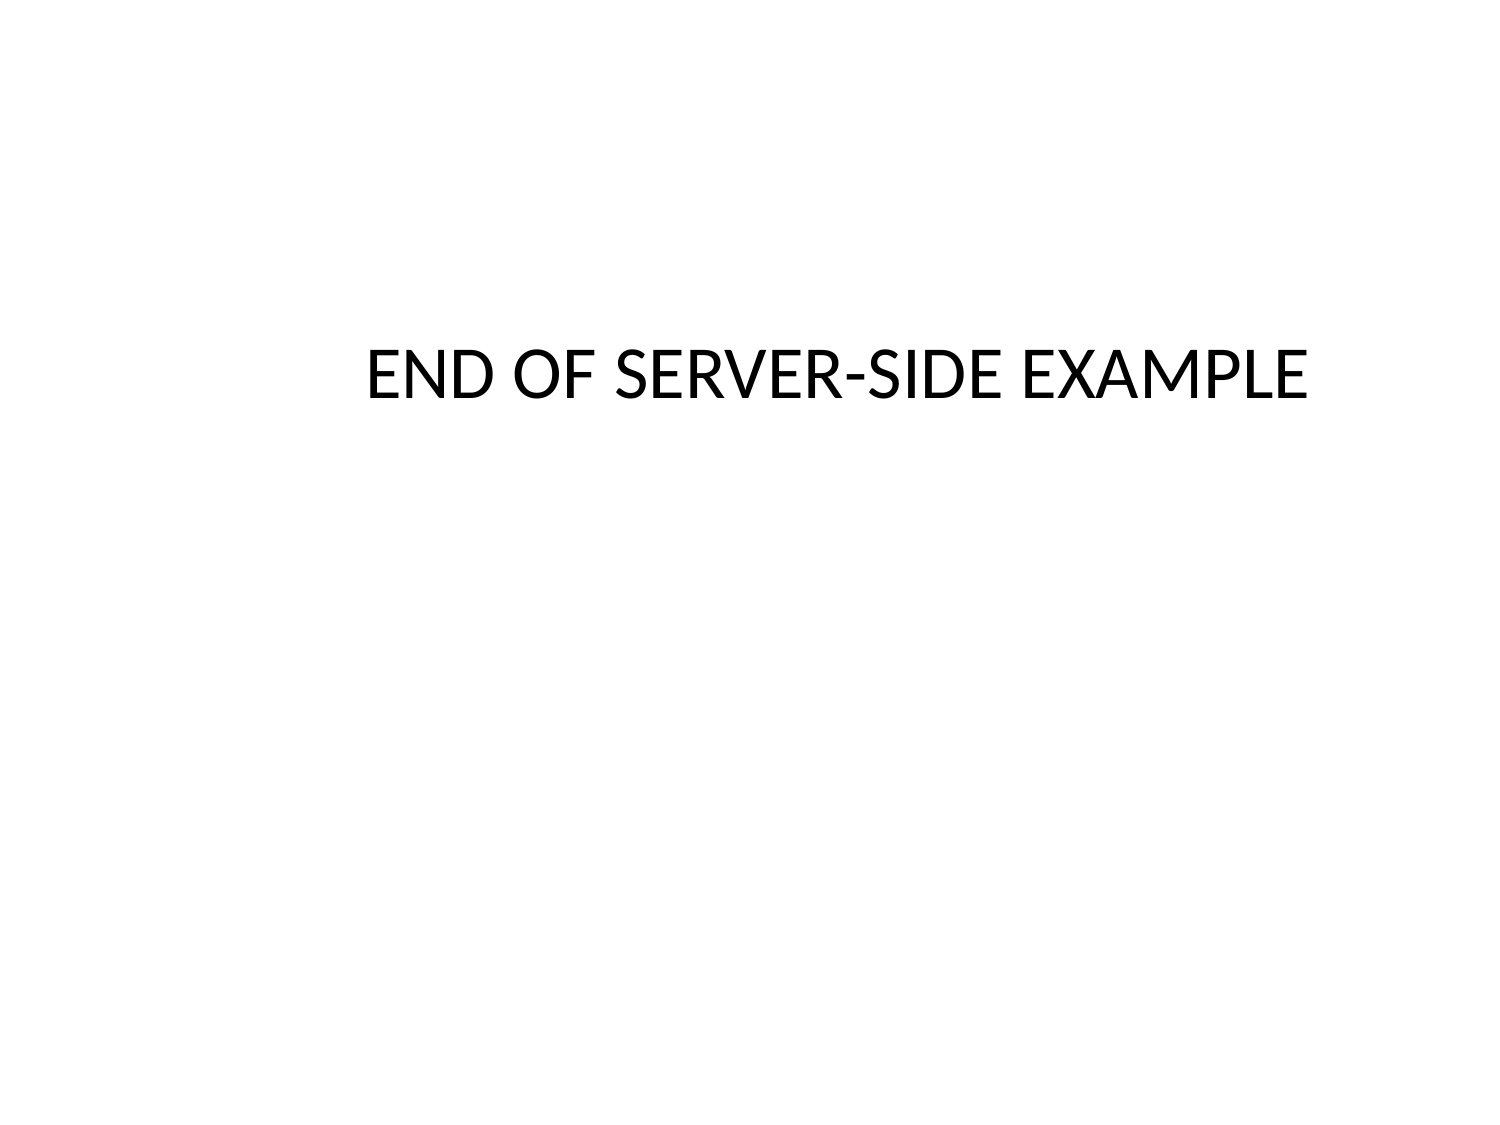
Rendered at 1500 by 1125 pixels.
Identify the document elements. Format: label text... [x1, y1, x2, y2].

title END OF SERVER-SIDE EXAMPLE [349, 224, 1413, 513]
